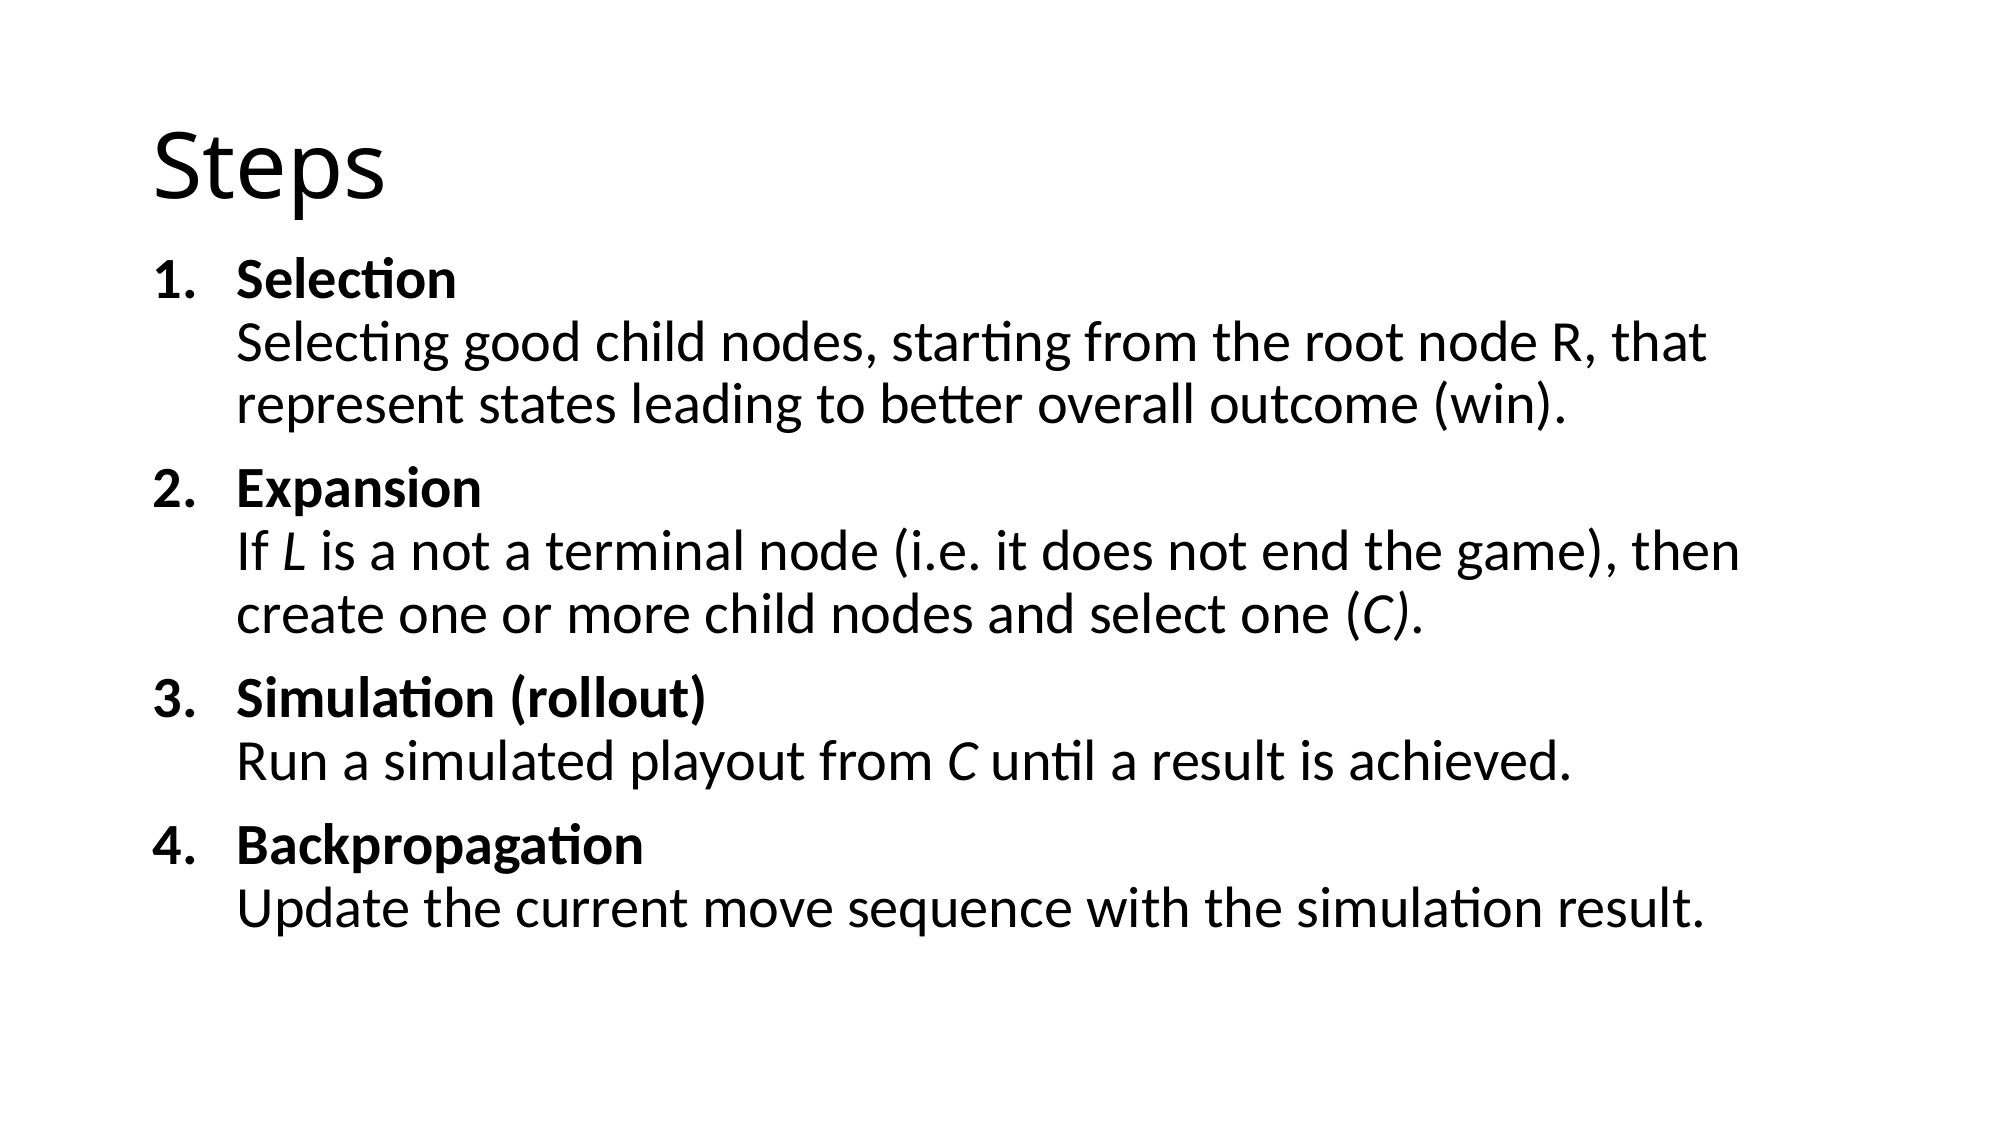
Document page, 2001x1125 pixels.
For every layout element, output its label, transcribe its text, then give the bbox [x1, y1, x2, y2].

list Selection Selecting good child nodes, starting from the root node R, that represent states leading to better overall outcome (win). Expansion If L is a not a terminal node (i.e. it does not end the game), then create one or more child nodes and select one (C). Simulation (rollout) Run a simulated playout from C until a result is achieved. Backpropagation Update the current move sequence with the simulation result. [137, 240, 1863, 1014]
title Steps [137, 59, 1863, 240]
